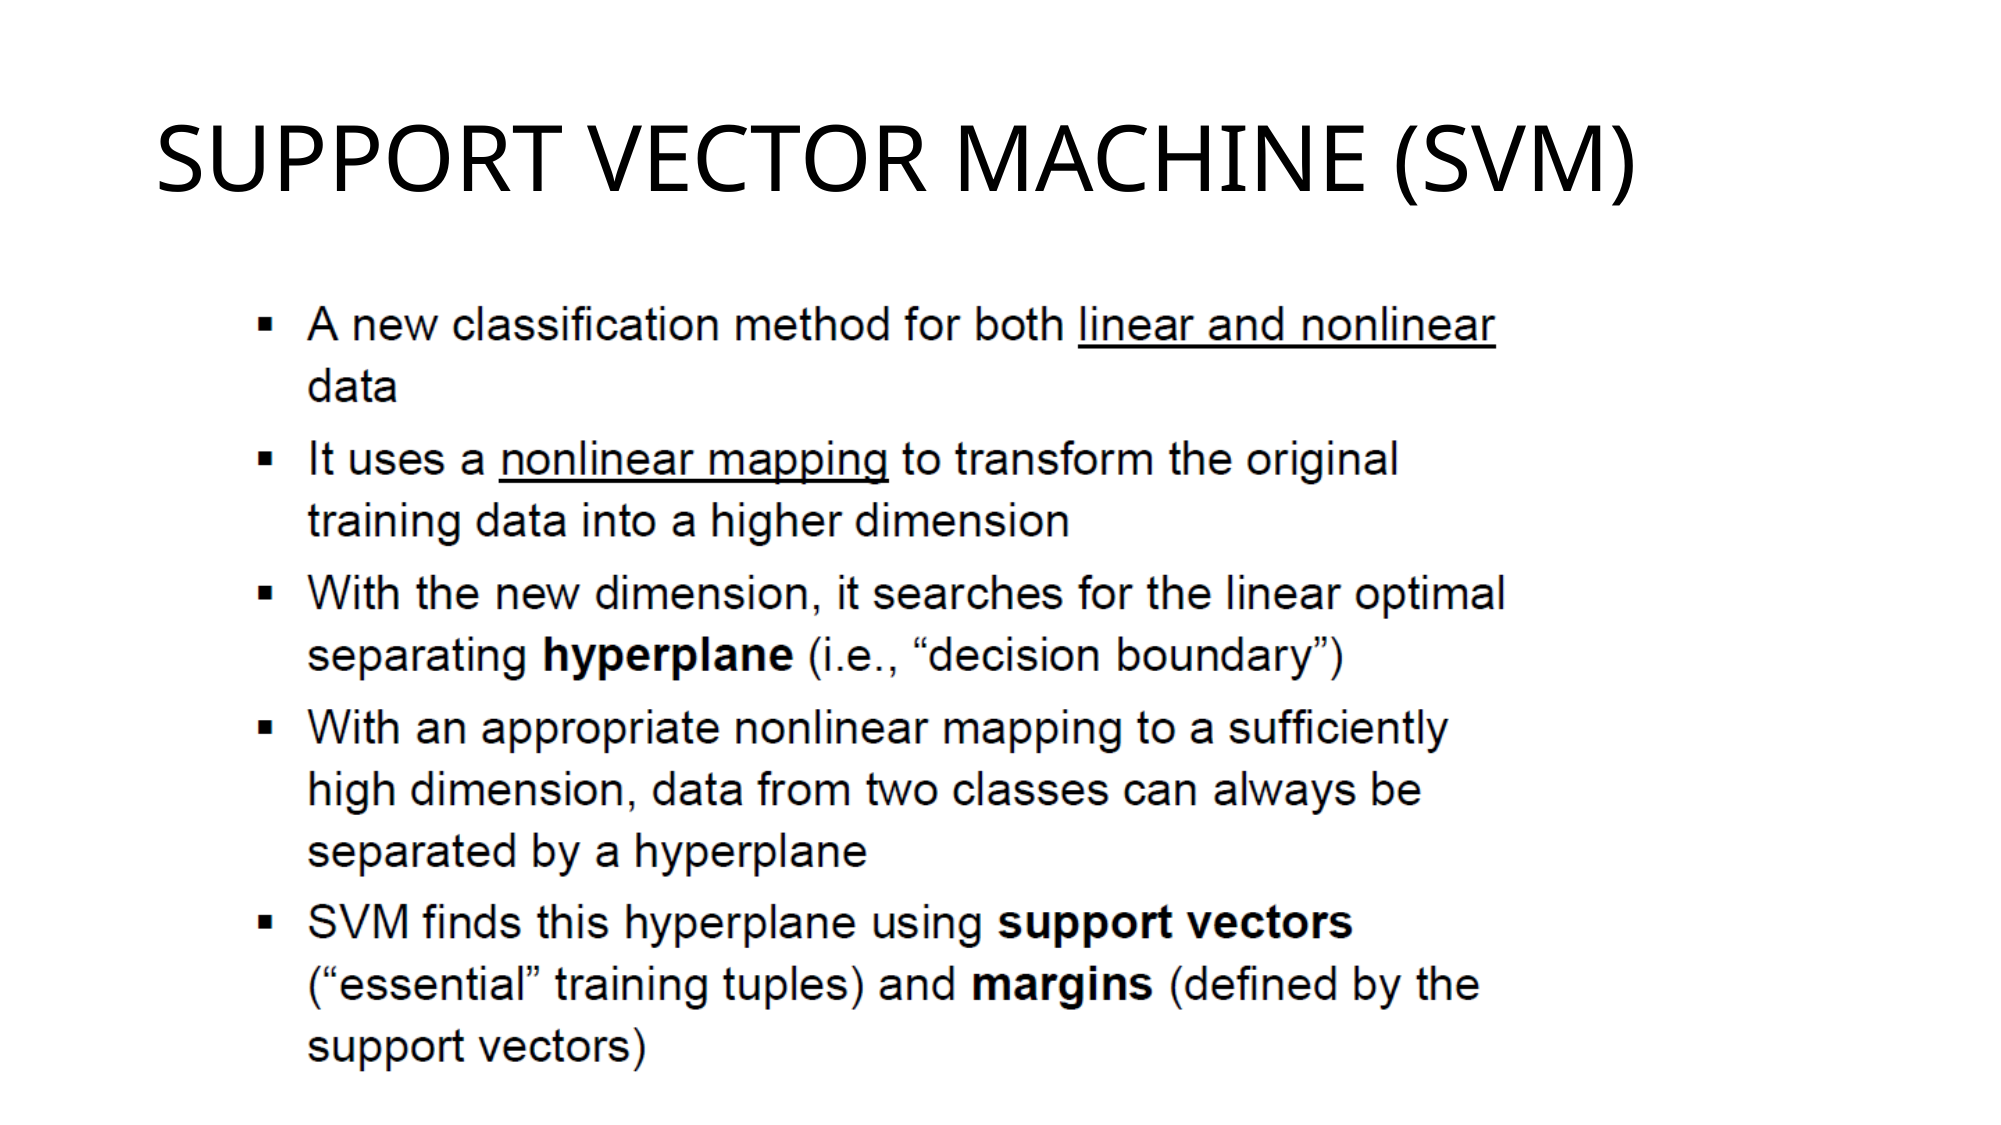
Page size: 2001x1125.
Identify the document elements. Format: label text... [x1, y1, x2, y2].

title SUPPORT VECTOR MACHINE (SVM) [140, 53, 1866, 271]
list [228, 287, 1529, 1101]
